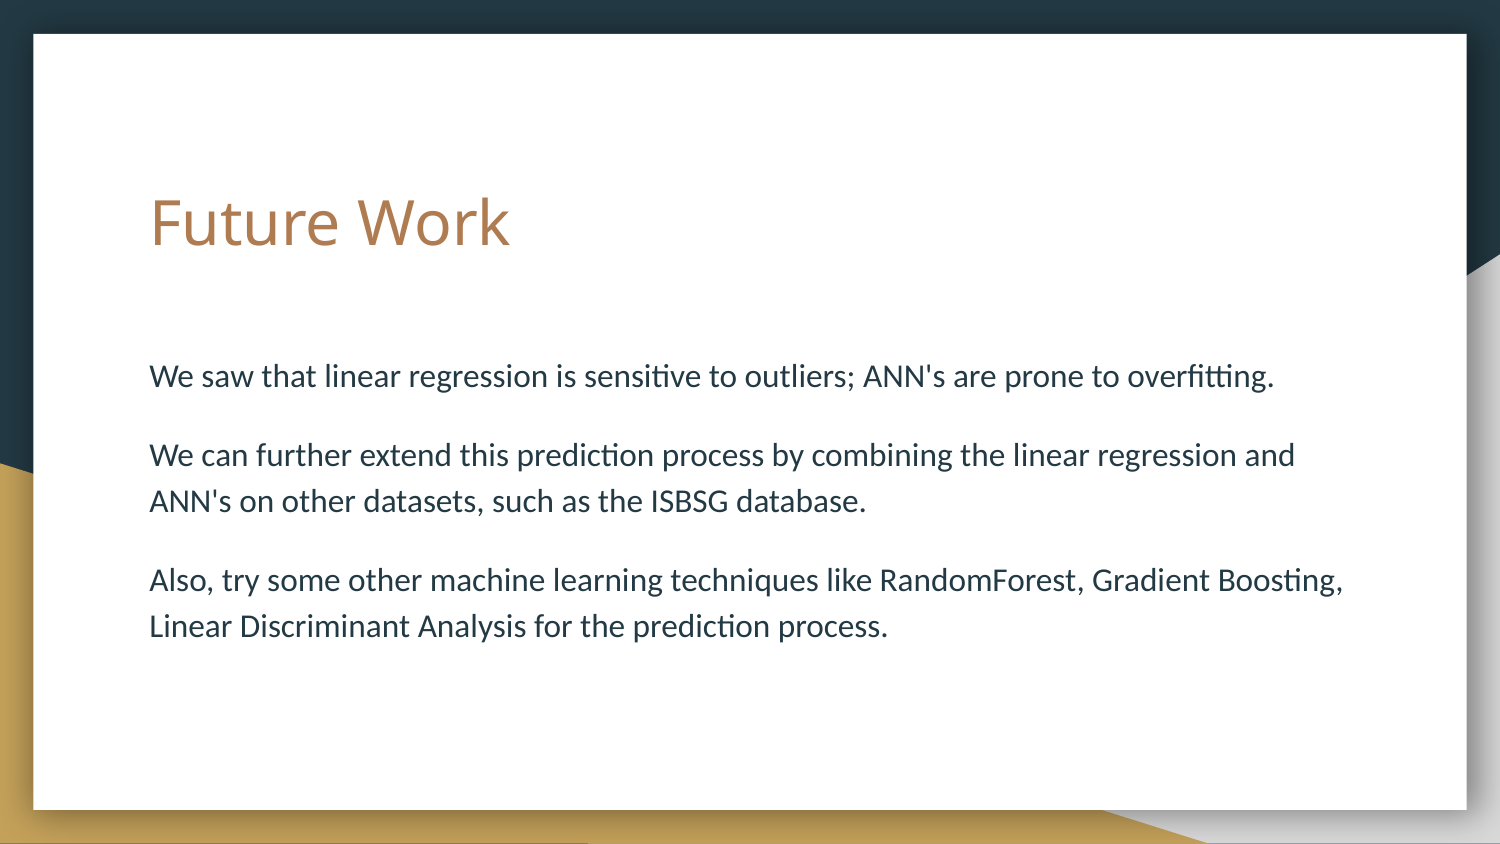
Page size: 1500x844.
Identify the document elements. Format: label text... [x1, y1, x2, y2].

title Future Work [134, 167, 1366, 325]
list We saw that linear regression is sensitive to outliers; ANN's are prone to overfitting. We can further extend this prediction process by combining the linear regression and ANN's on other datasets, such as the ISBSG database. Also, try some other machine learning techniques like RandomForest, Gradient Boosting, Linear Discriminant Analysis for the prediction process. [134, 332, 1366, 736]
